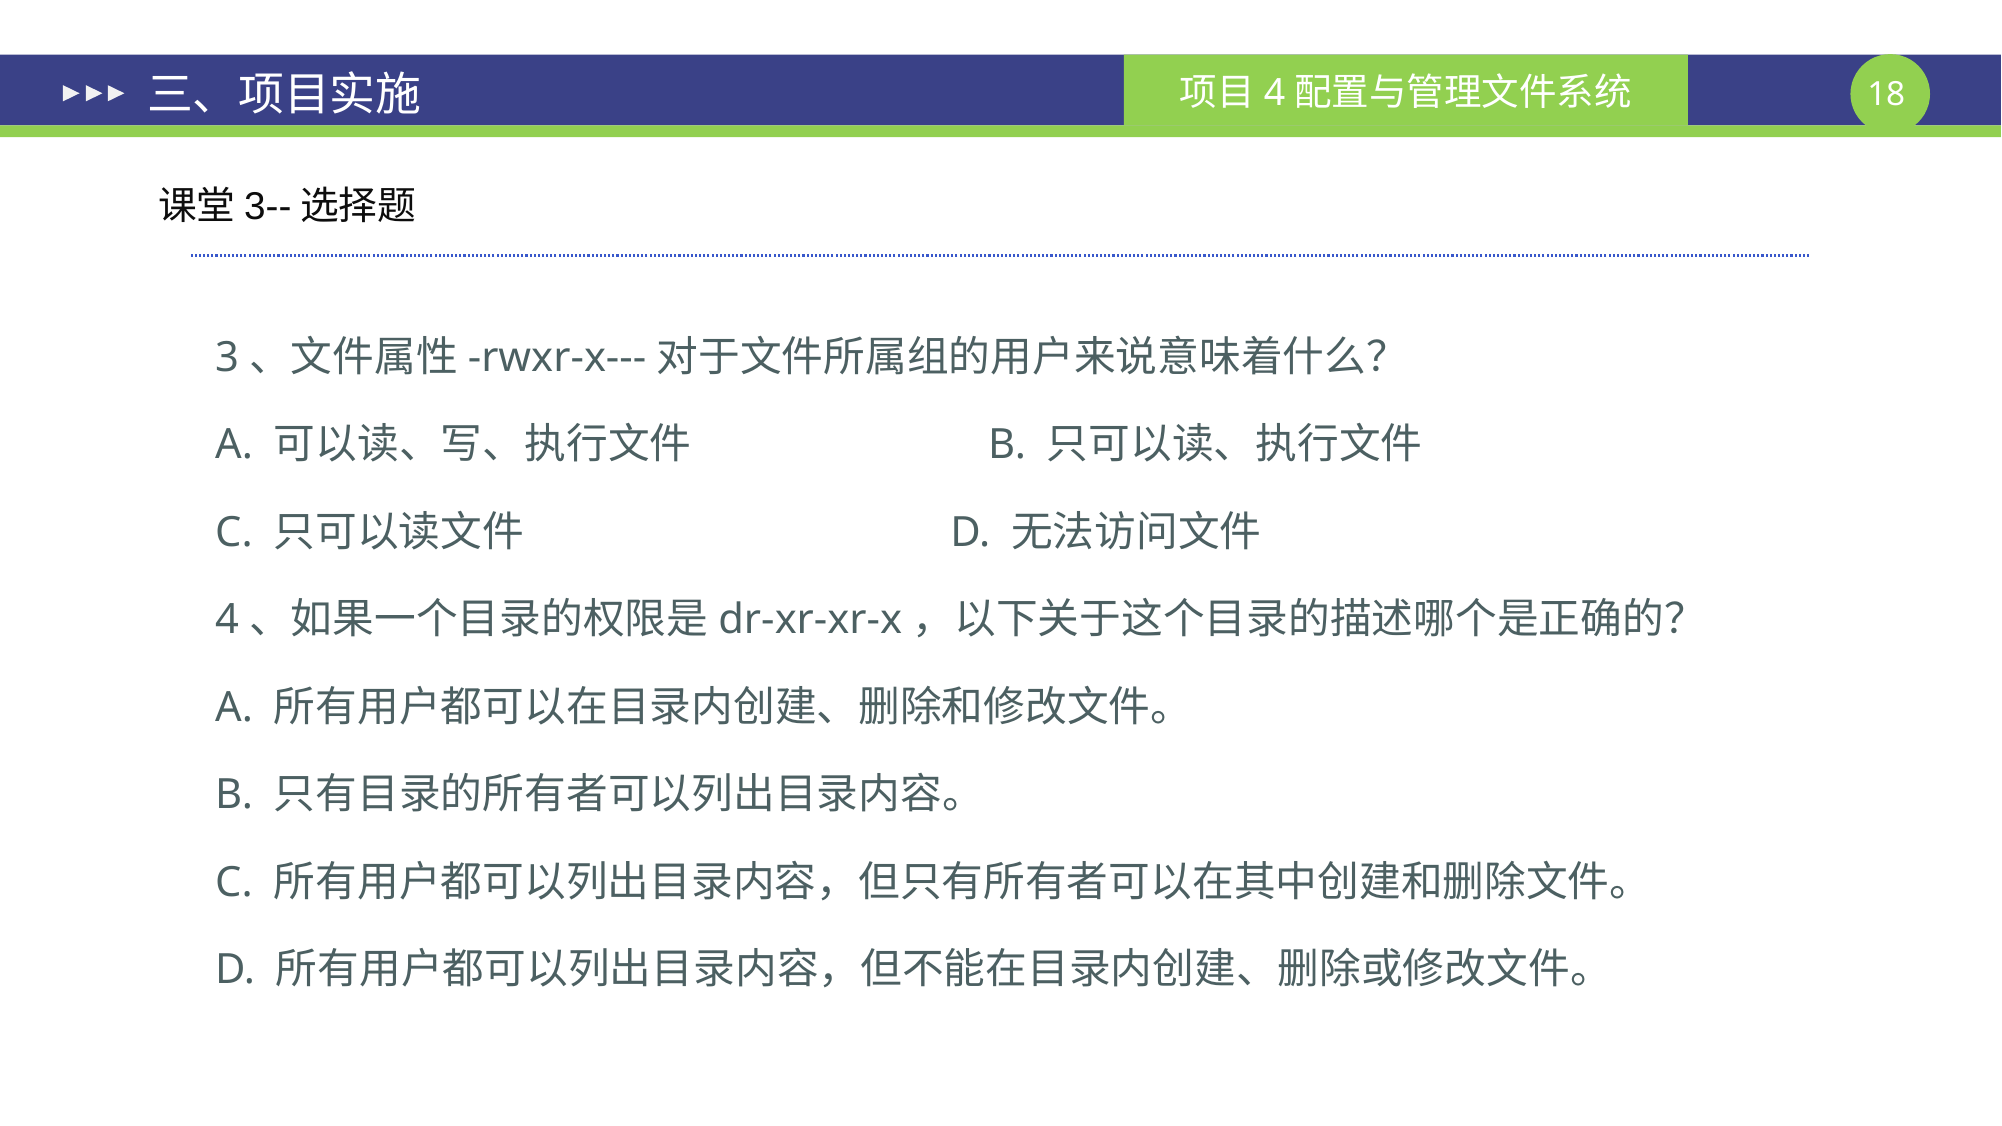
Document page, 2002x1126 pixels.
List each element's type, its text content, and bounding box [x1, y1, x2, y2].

list 课堂3--选择题 [138, 161, 1901, 238]
title 三、项目实施 [127, 59, 1207, 126]
text_box 3、文件属性-rwxr-x---对于文件所属组的用户来说意味着什么？ A. 可以读、写、执行文件 B. 只可以读、执行文件 C. 只可以读文件 D. 无法访问文件 4、如果一个目录的权限是dr-xr-xr-x，以下关于这个目录的描述哪个是正确的？ A. 所有用户都可以在目录内创建、删除和修改文件。 B. 只有目录的所有者可以列出目录内容。 C. 所有用户都可以列出目录内容，但只有所有者可以在其中创建和删除文件。 D. 所有用户都可以列出目录内容，但不能在目录内创建、删除或修改文件。 [200, 297, 1948, 1099]
